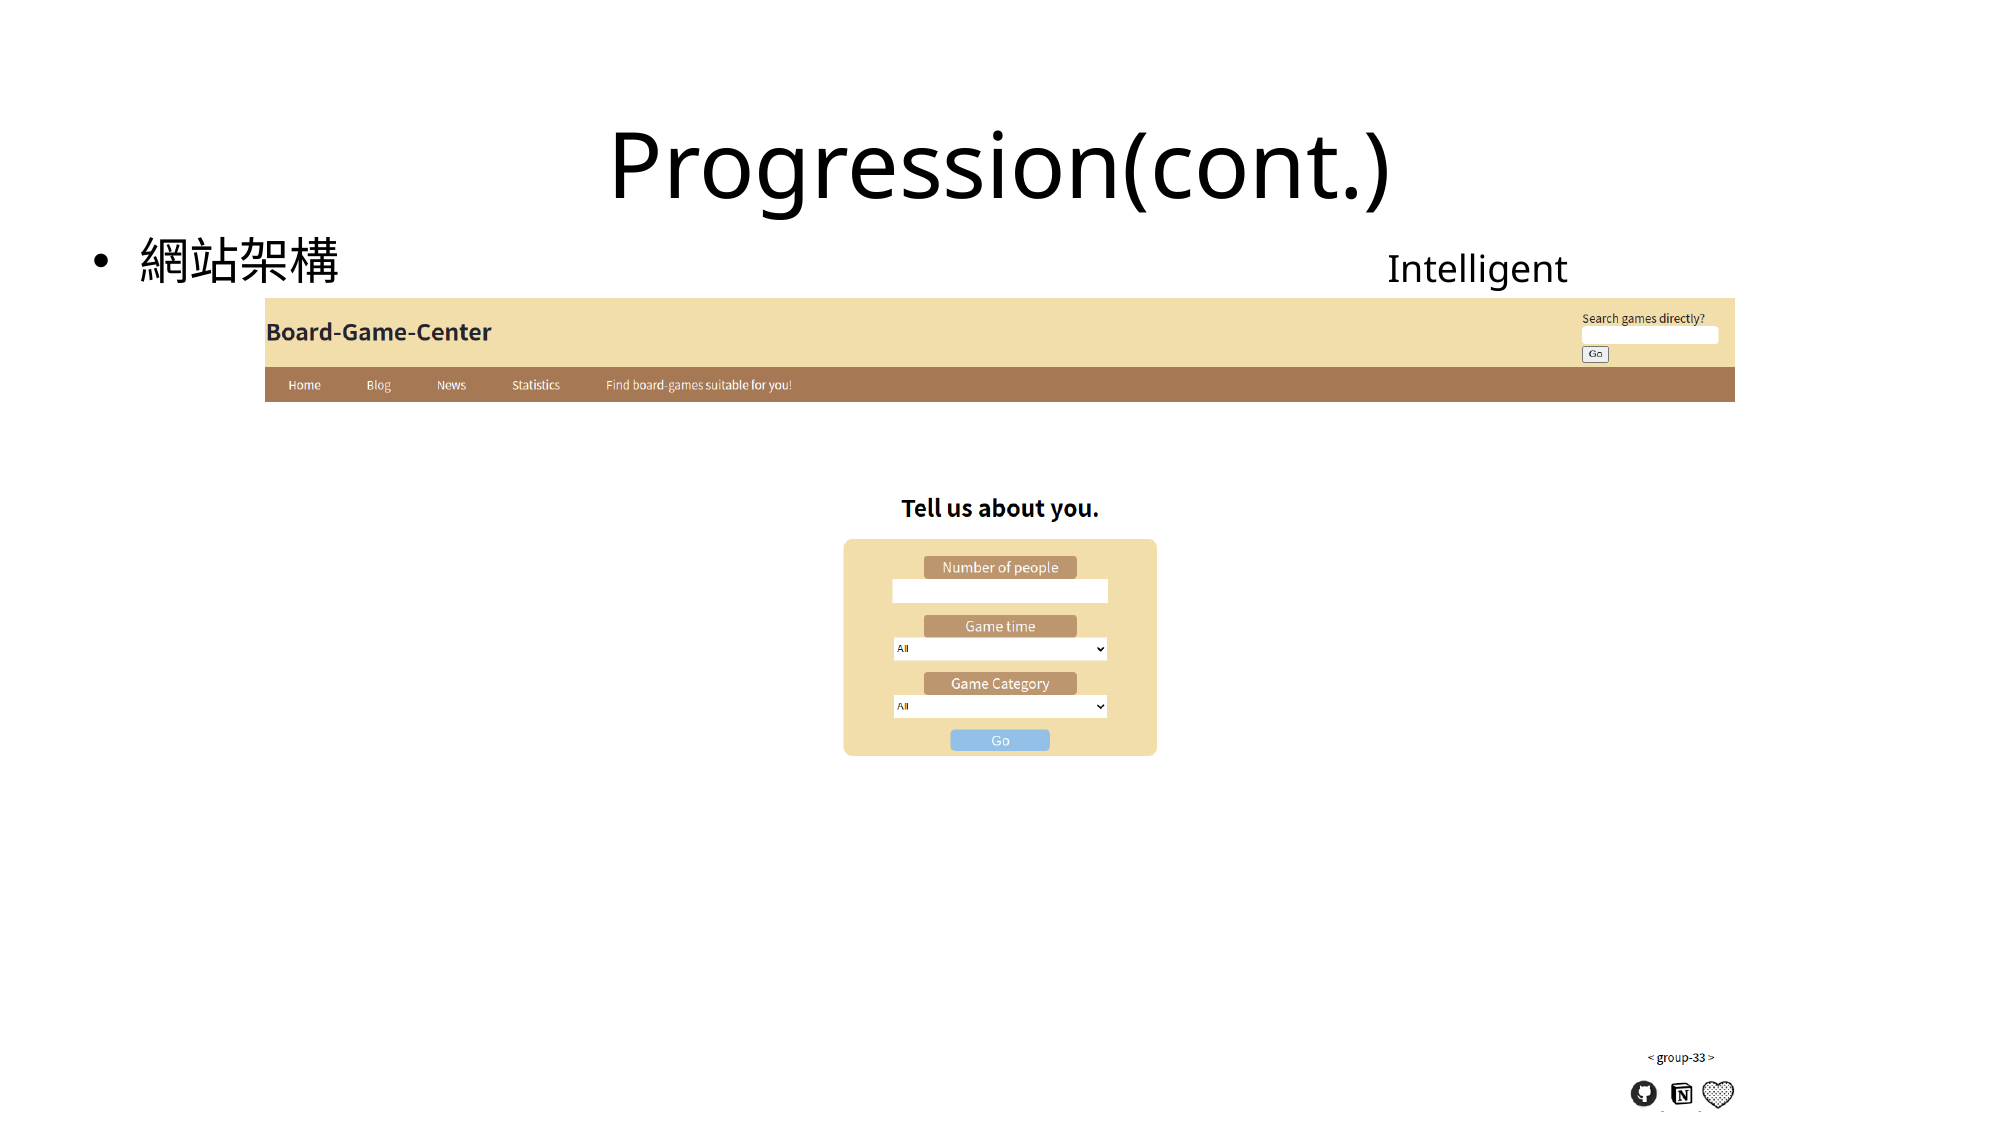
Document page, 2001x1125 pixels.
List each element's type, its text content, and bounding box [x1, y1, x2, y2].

text_box 網站架構 [77, 222, 647, 298]
text_box Progression(cont.) [137, 59, 1863, 278]
text_box Intelligent Assistant [1372, 237, 1749, 343]
picture [264, 297, 1736, 1125]
